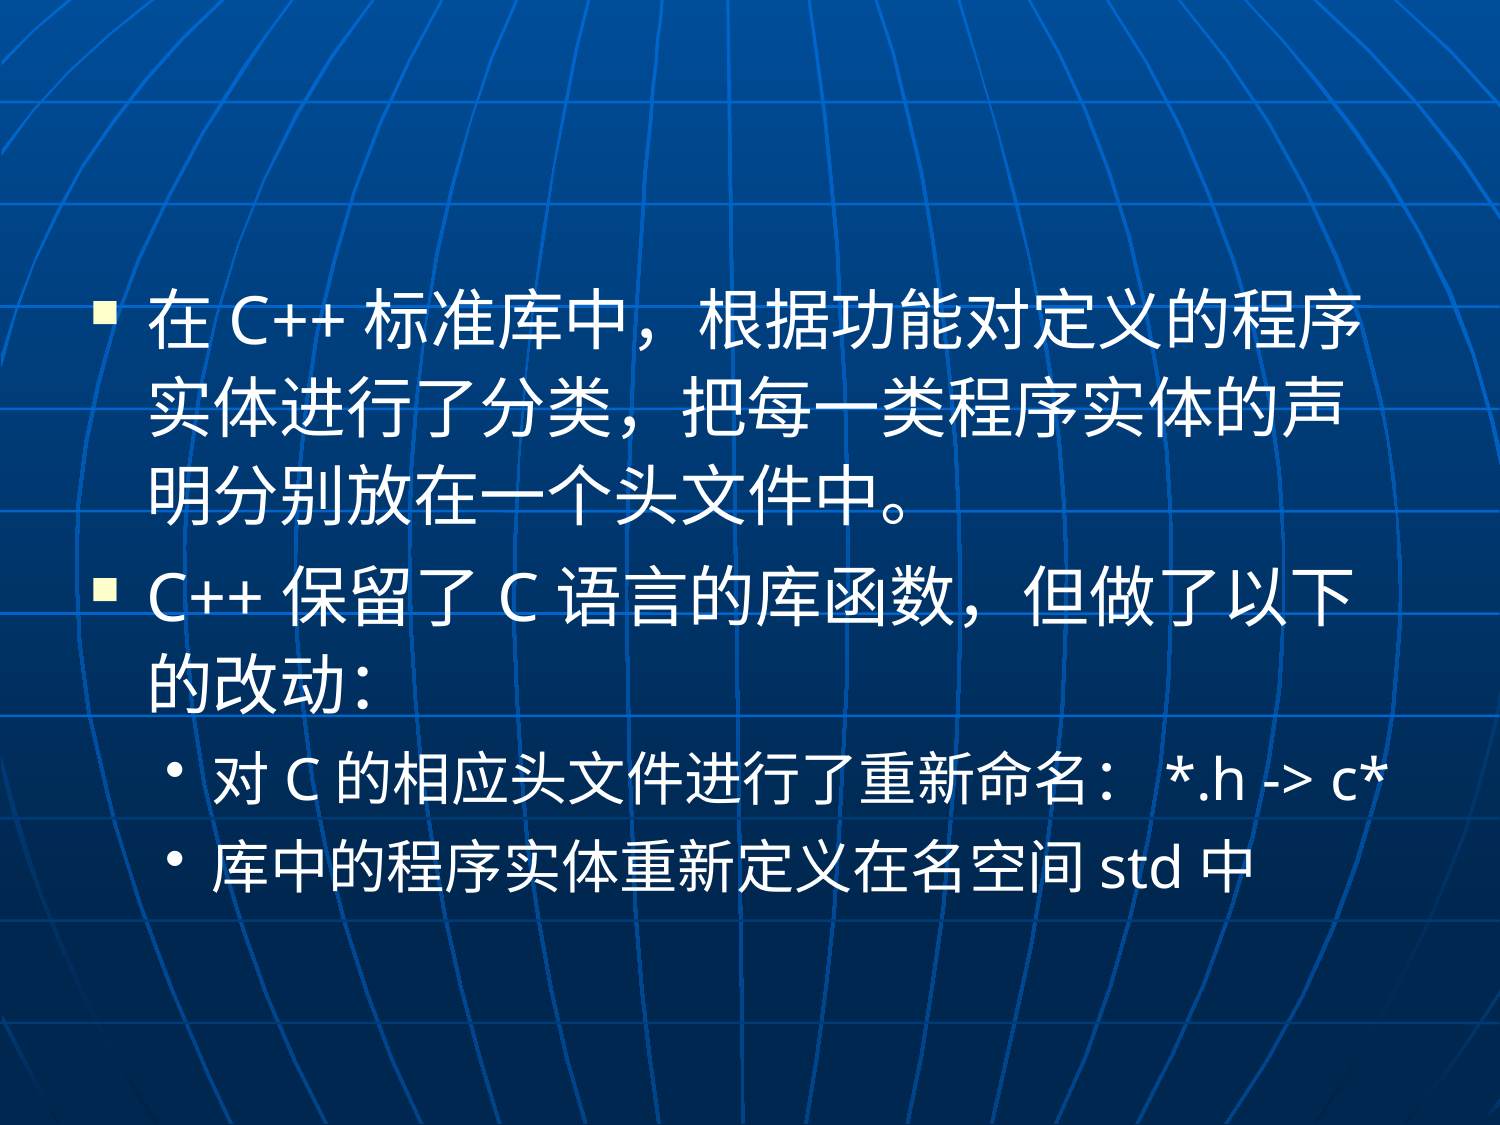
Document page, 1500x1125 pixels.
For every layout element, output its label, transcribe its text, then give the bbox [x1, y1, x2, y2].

list 在C++标准库中，根据功能对定义的程序实体进行了分类，把每一类程序实体的声明分别放在一个头文件中。 C++保留了C语言的库函数，但做了以下的改动： 对C的相应头文件进行了重新命名：*.h -> c* 库中的程序实体重新定义在名空间std中 [75, 262, 1425, 1006]
